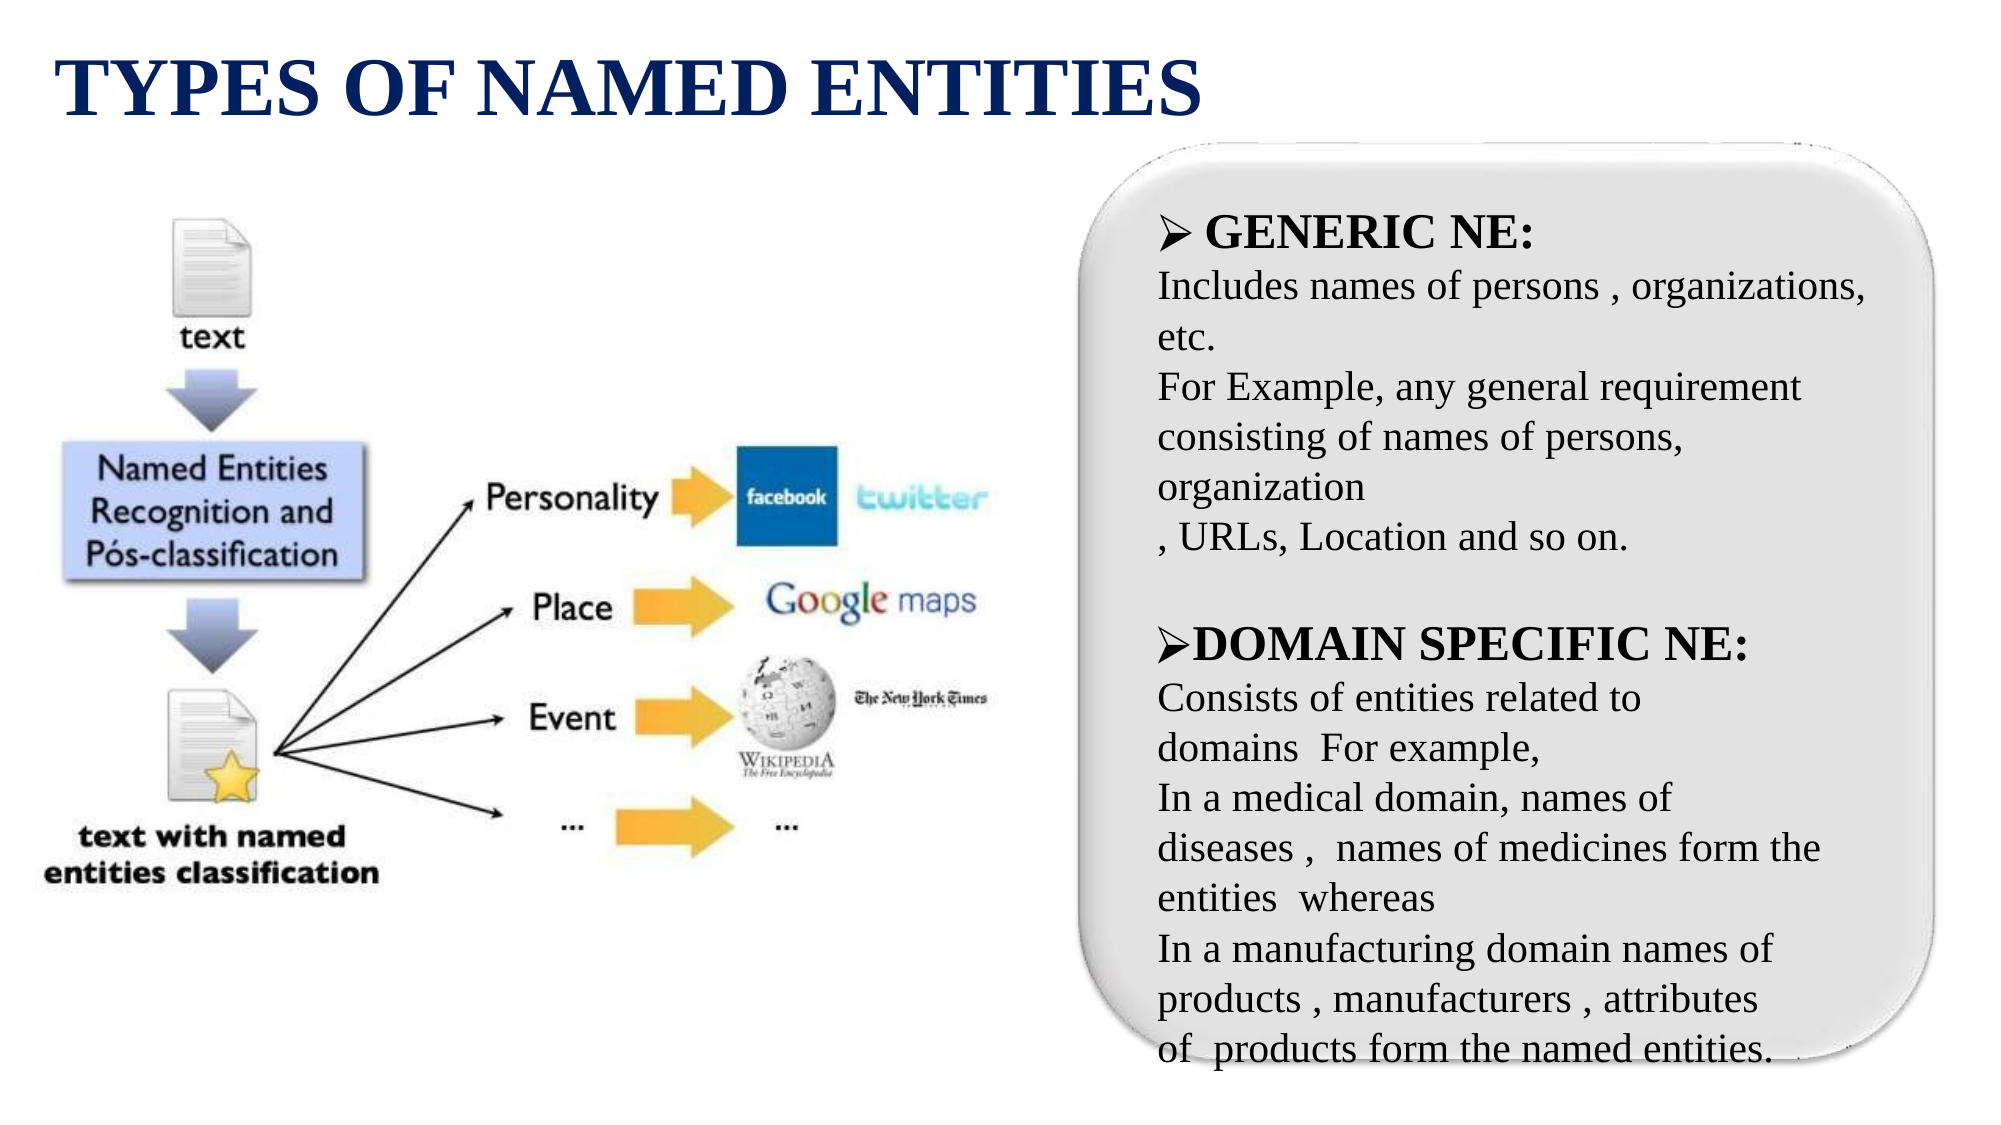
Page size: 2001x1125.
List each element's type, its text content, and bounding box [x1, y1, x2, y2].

text_box GENERIC NE: Includes names of persons , organizations, etc. For Example, any general requirement consisting of names of persons, organization , URLs, Location and so on. DOMAIN SPECIFIC NE: Consists of entities related to domains For example, In a medical domain, names of diseases , names of medicines form the entities whereas In a manufacturing domain names of products , manufacturers , attributes of products form the named entities. [1155, 196, 1901, 1071]
title TYPES OF NAMED ENTITIES [52, 29, 1325, 220]
text_box [35, 216, 1000, 893]
text_box [1071, 140, 1942, 1072]
